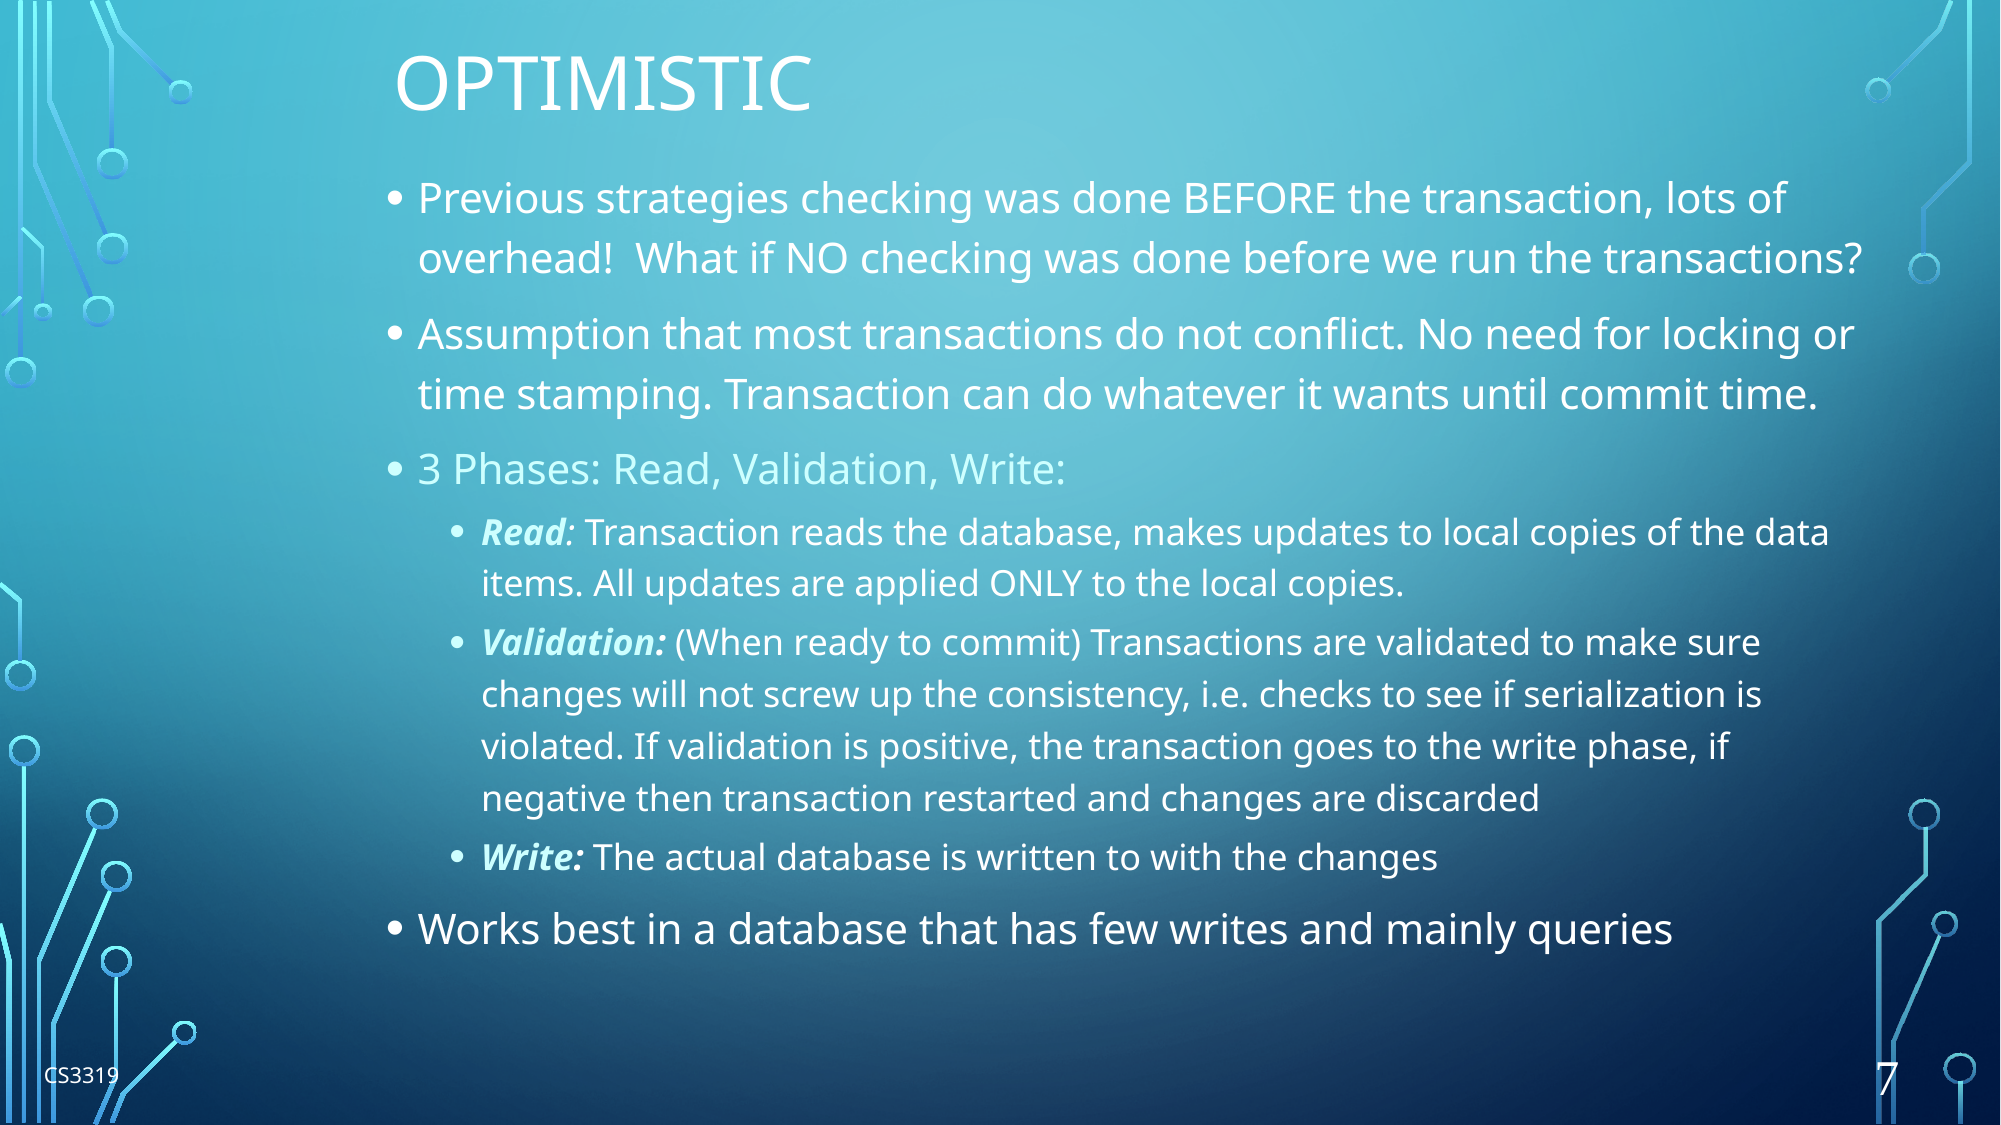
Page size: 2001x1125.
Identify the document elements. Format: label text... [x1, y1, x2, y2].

slide_number 7 [1784, 1045, 2000, 1105]
list Previous strategies checking was done BEFORE the transaction, lots of overhead! What if NO checking was done before we run the transactions? Assumption that most transactions do not conflict. No need for locking or time stamping. Transaction can do whatever it wants until commit time. 3 Phases: Read, Validation, Write: Read: Transaction reads the database, makes updates to local copies of the data items. All updates are applied ONLY to the local copies. Validation: (When ready to commit) Transactions are validated to make sure changes will not screw up the consistency, i.e. checks to see if serialization is violated. If validation is positive, the transaction goes to the write phase, if negative then transaction restarted and changes are discarded Write: The actual database is written to with the changes Works best in a database that has few writes and mainly queries [370, 154, 1892, 1075]
footer CS3319 [28, 1045, 1053, 1105]
title Optimistic [378, 35, 1704, 136]
